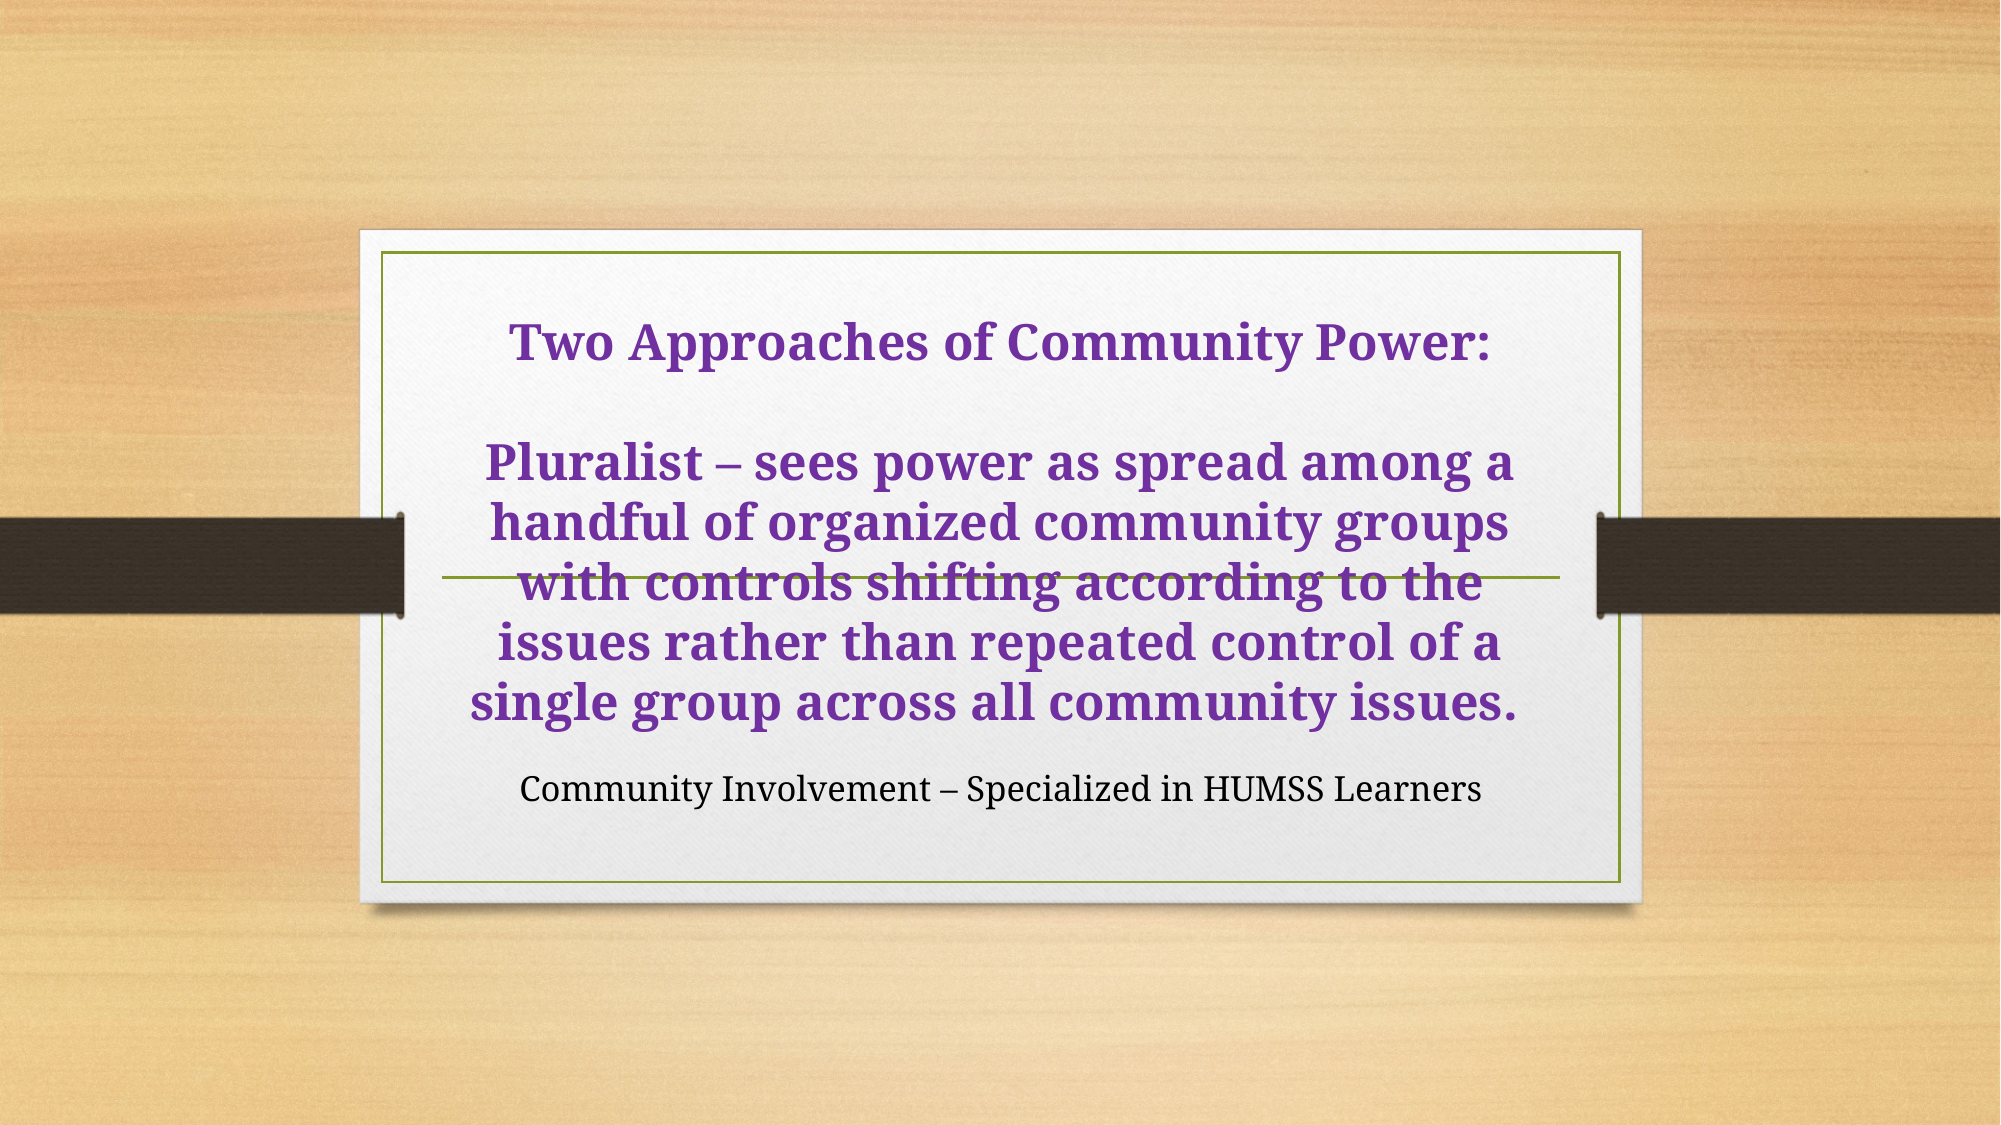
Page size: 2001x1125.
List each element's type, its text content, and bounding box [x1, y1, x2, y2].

title Two Approaches of Community Power: Pluralist – sees power as spread among a handful of organized community groups with controls shifting according to the issues rather than repeated control of a single group across all community issues. [441, 251, 1560, 739]
subtitle Community Involvement – Specialized in HUMSS Learners [441, 759, 1560, 817]
picture [0, 0, 2001, 1125]
